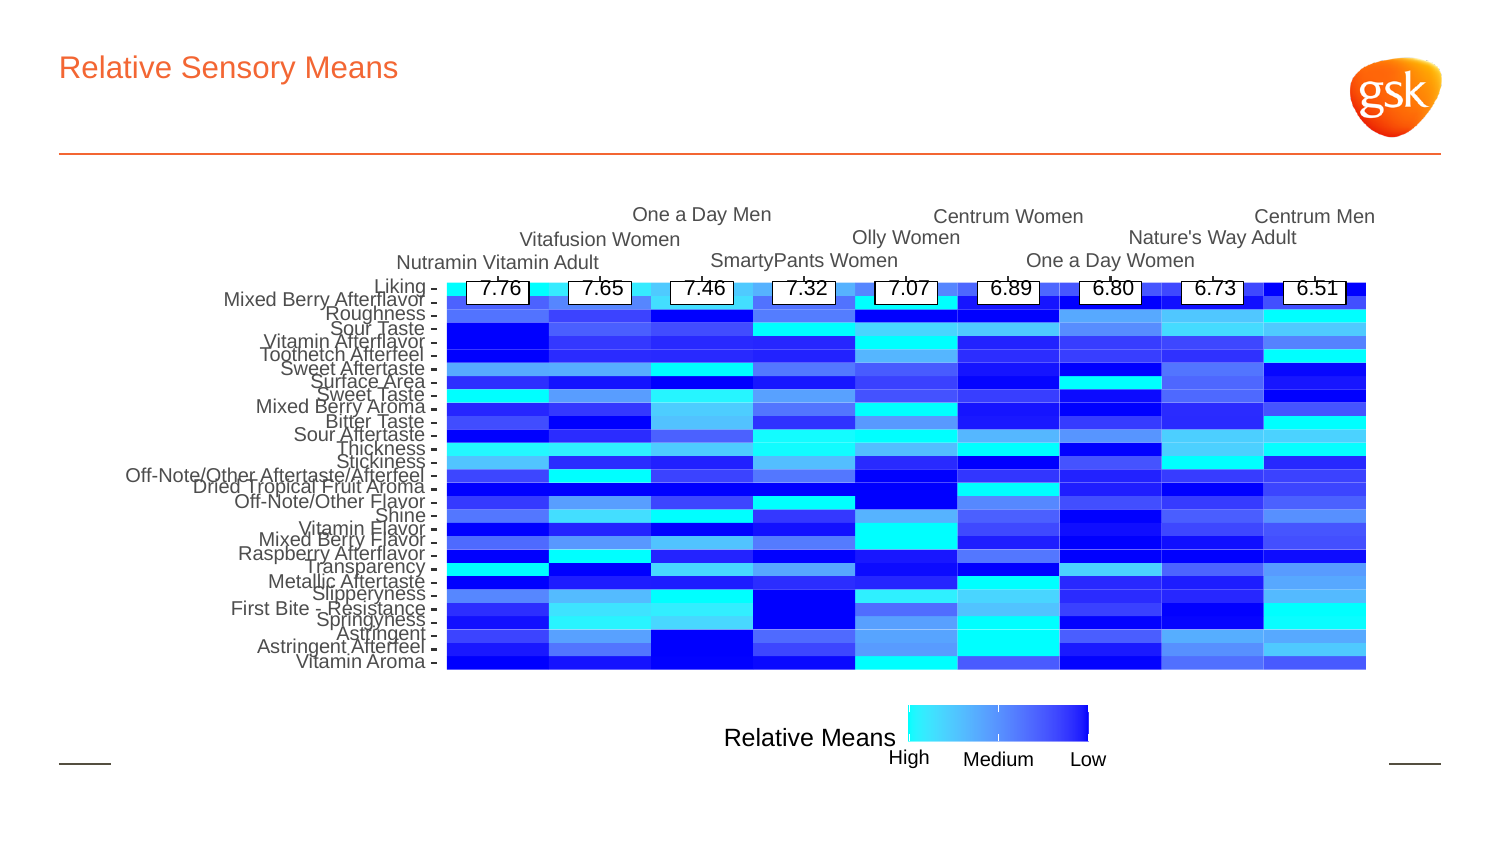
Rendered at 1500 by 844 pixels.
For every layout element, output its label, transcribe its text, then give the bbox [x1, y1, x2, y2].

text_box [112, 194, 1388, 796]
title Relative Sensory Means [58, 47, 1302, 86]
picture [1333, 38, 1457, 157]
